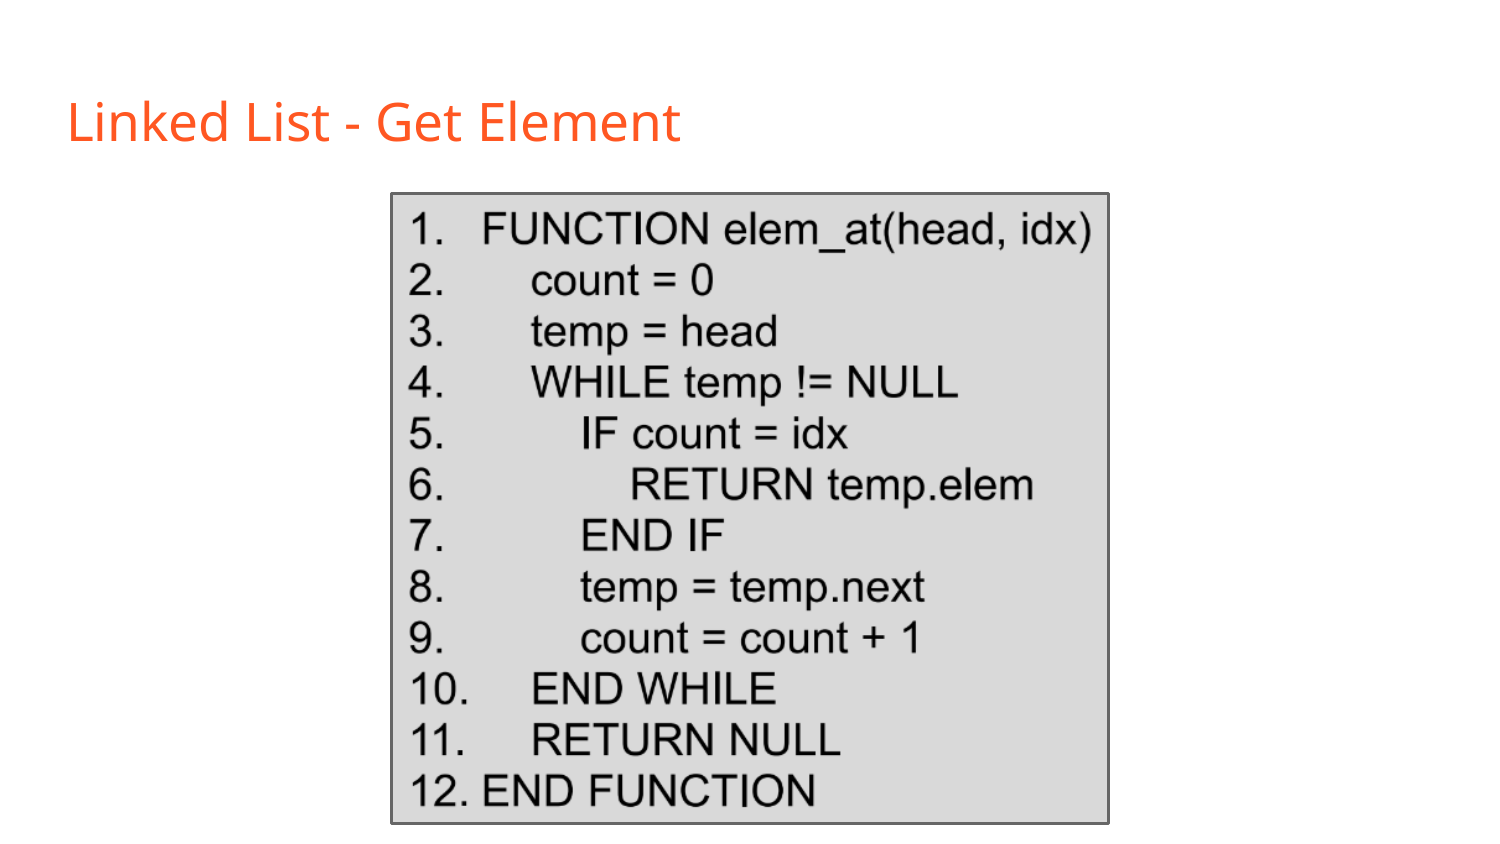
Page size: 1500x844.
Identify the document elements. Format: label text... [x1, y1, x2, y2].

picture [392, 194, 1108, 823]
title Linked List - Get Element [51, 72, 1449, 167]
